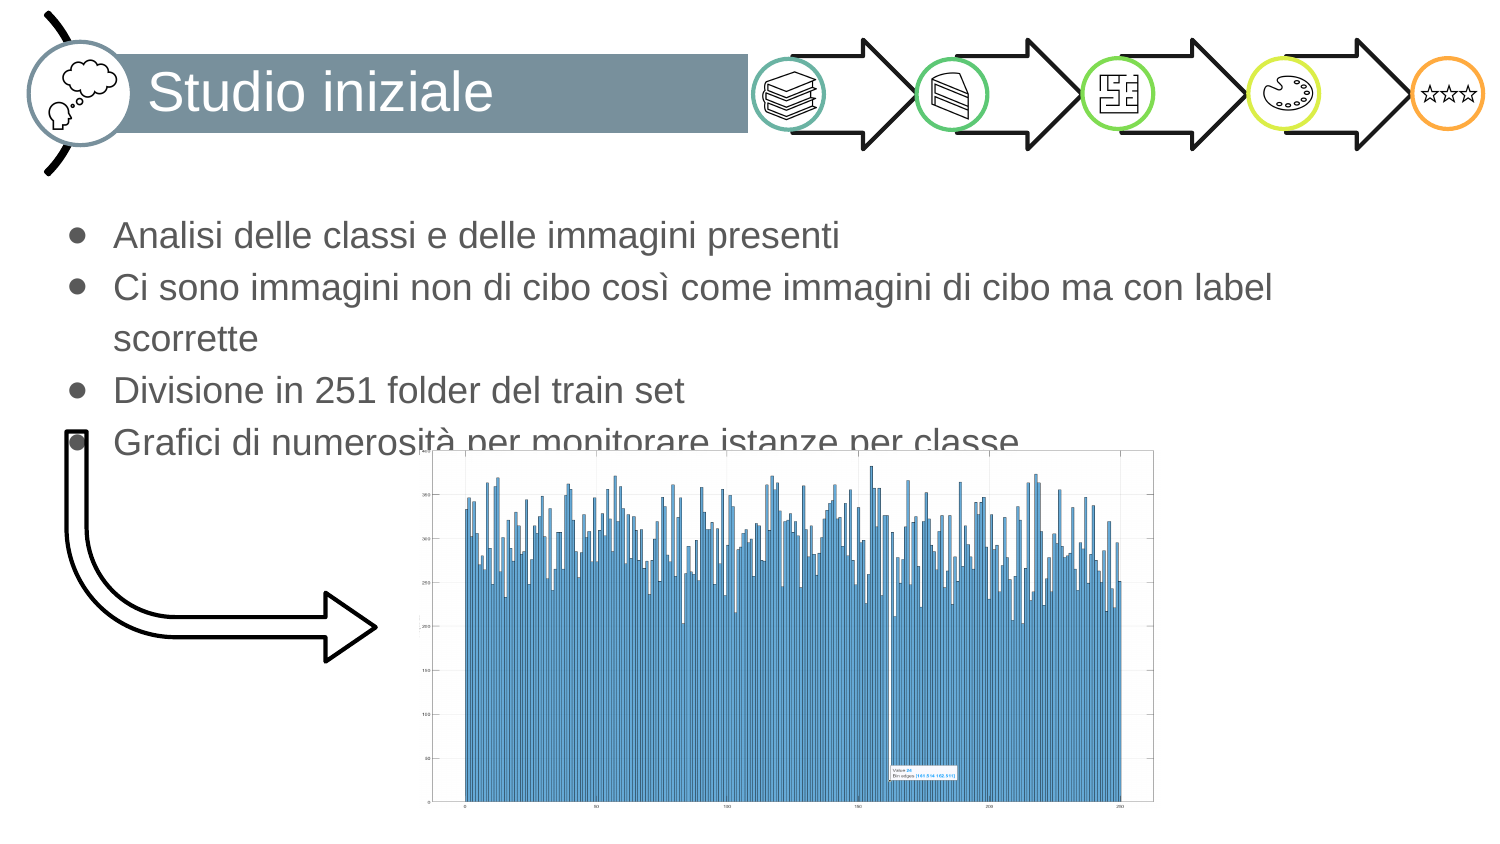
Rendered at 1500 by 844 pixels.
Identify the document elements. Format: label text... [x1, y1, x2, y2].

picture [1088, 64, 1149, 125]
picture [1258, 63, 1319, 124]
text_box [57, 142, 104, 148]
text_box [760, 34, 1413, 155]
list Analisi delle classi e delle immagini presenti Ci sono immagini non di cibo così come immagini di cibo ma con label scorrette Divisione in 251 folder del train set Grafici di numerosità per monitorare istanze per classe [51, 189, 1434, 750]
picture [760, 66, 820, 127]
text_box Studio iniziale [114, 50, 752, 137]
picture [920, 66, 980, 126]
text_box [750, 79, 754, 109]
text_box [26, 39, 117, 128]
text_box [43, 145, 72, 177]
picture [419, 449, 1162, 809]
text_box [126, 65, 135, 122]
picture [1419, 63, 1479, 124]
text_box [1427, 56, 1468, 62]
text_box [43, 10, 72, 42]
text_box [64, 429, 378, 664]
picture [44, 55, 123, 134]
